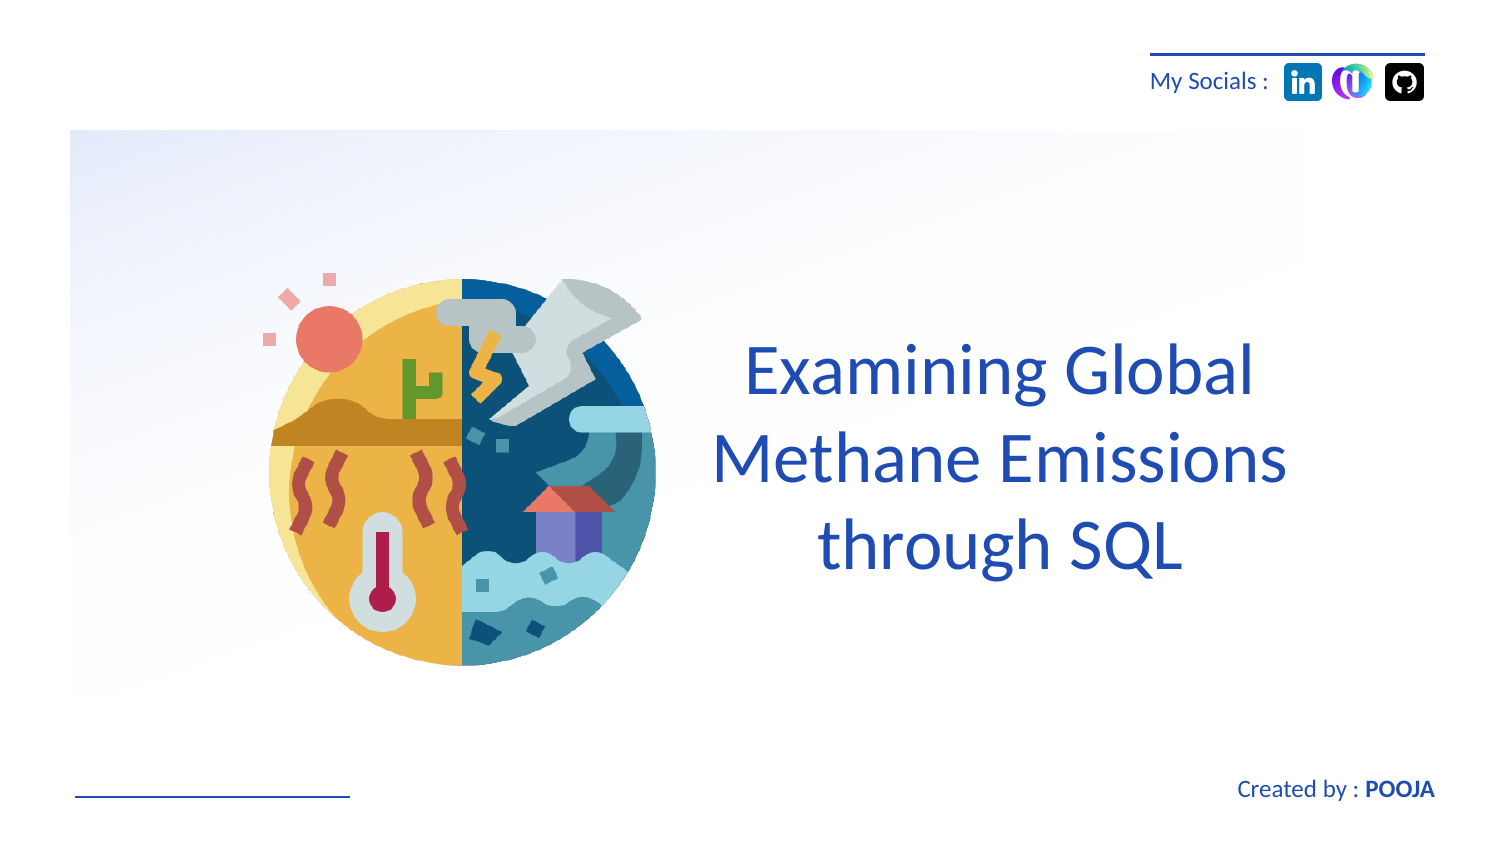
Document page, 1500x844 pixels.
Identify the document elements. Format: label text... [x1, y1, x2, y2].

picture [1385, 63, 1424, 101]
picture [1331, 60, 1374, 103]
picture [1300, 78, 1314, 93]
text_box My Socials : [1149, 68, 1307, 112]
text_box Examining Global Methane Emissions through SQL [680, 321, 1363, 430]
picture [249, 259, 675, 685]
subtitle Created by : POOJA [1237, 775, 1500, 818]
